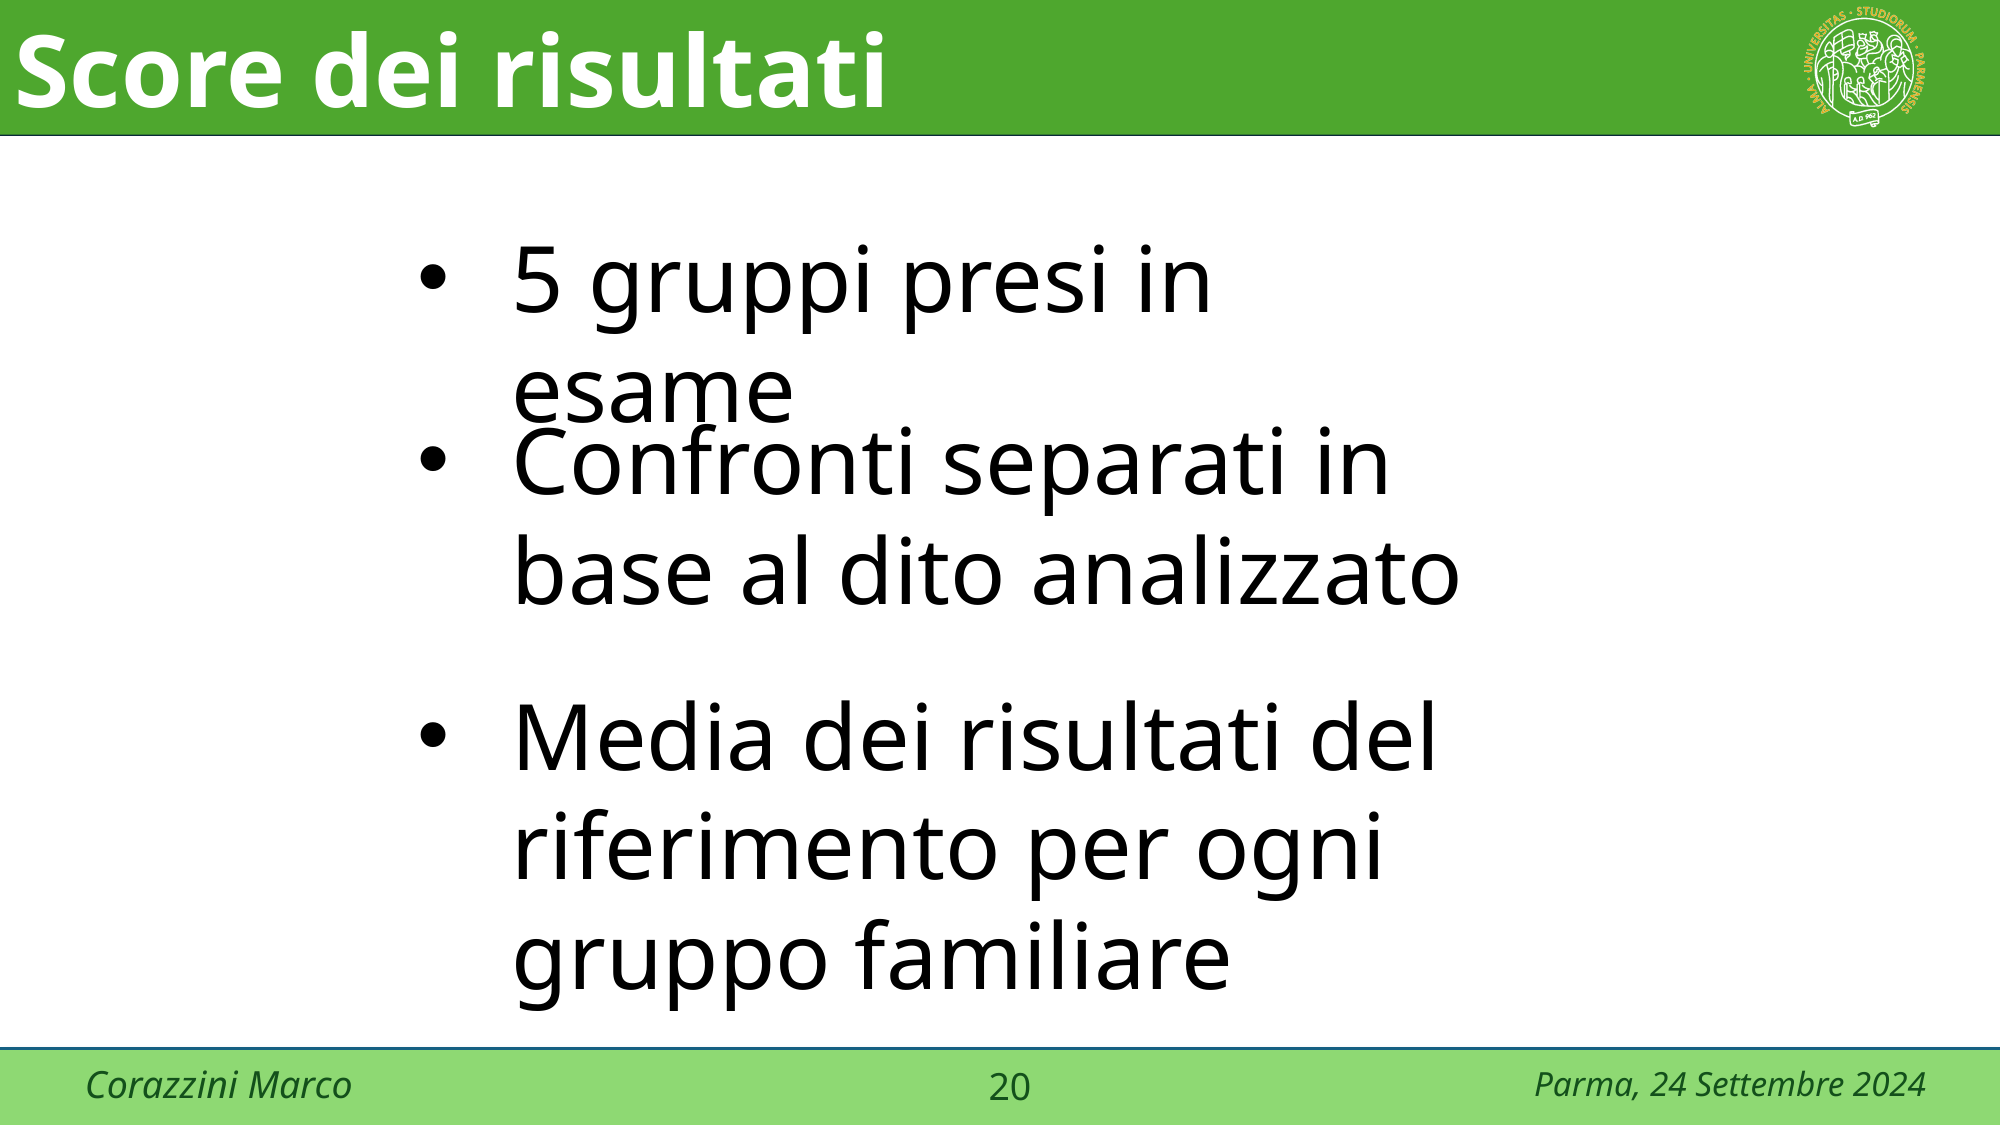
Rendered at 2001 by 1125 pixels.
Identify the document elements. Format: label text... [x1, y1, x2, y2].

picture [1797, 6, 1932, 129]
text_box Parma, 24 Settembre 2024 [1519, 1055, 2000, 1111]
text_box Corazzini Marco [70, 1054, 646, 1114]
text_box Confronti separati in base al dito analizzato [403, 395, 1512, 631]
text_box Score dei risultati [0, 0, 2000, 135]
text_box [0, 1050, 2000, 1125]
text_box Media dei risultati del riferimento per ogni gruppo familiare [403, 670, 1512, 1016]
text_box 5 gruppi presi in esame [403, 213, 1512, 395]
text_box 20 [973, 1055, 1047, 1116]
